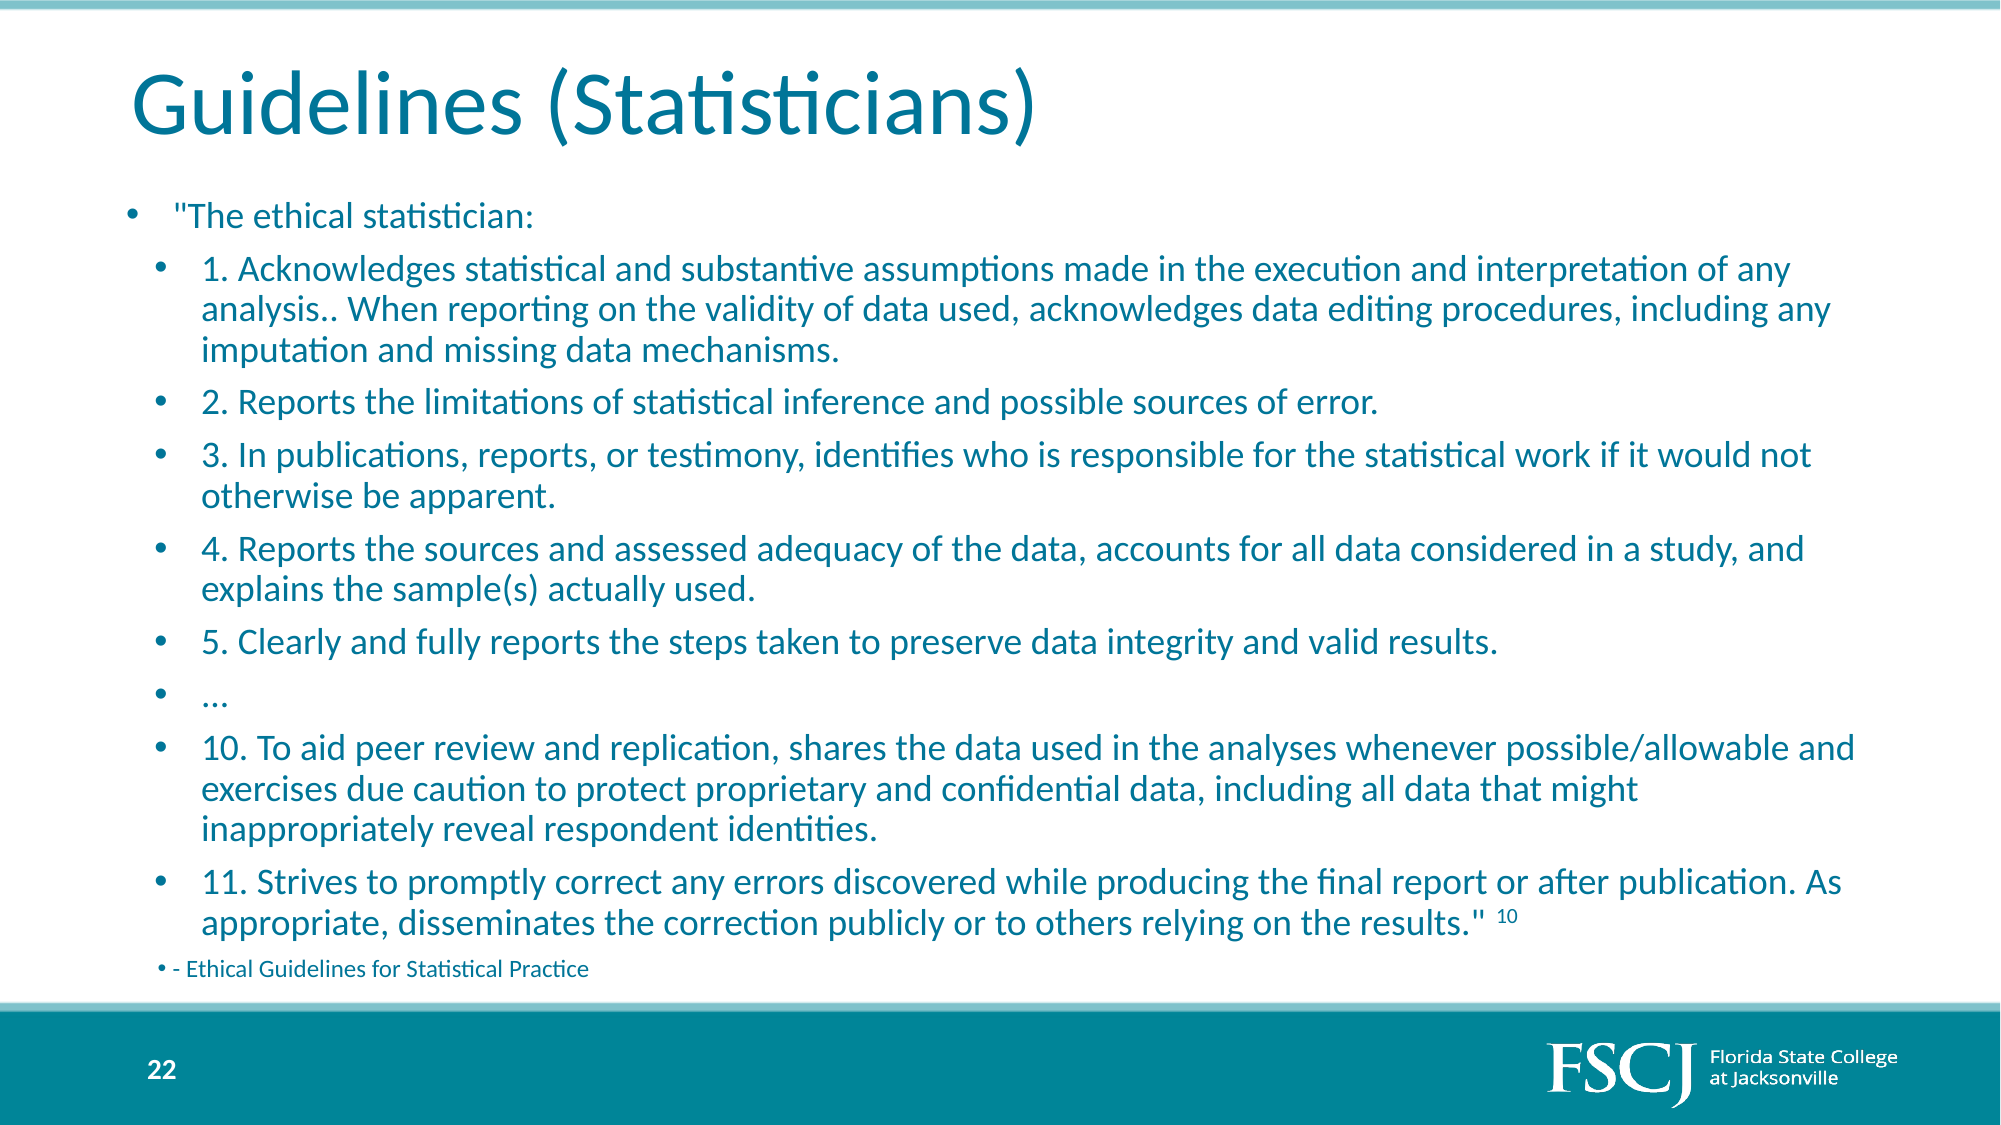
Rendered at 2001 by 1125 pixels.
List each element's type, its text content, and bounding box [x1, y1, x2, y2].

picture [0, 0, 2001, 1125]
title Guidelines (Statisticians) [116, 39, 1884, 171]
list "The ethical statistician: 1. Acknowledges statistical and substantive assumptions made in the execution and interpretation of any analysis.. When reporting on the validity of data used, acknowledges data editing procedures, including any imputation and missing data mechanisms. 2. Reports the limitations of statistical inference and possible sources of error. 3. In publications, reports, or testimony, identifies who is responsible for the statistical work if it would not otherwise be apparent. 4. Reports the sources and assessed adequacy of the data, accounts for all data considered in a study, and explains the sample(s) actually used. 5. Clearly and fully reports the steps taken to preserve data integrity and valid results. ... 10. To aid peer review and replication, shares the data used in the analyses whenever possible/allowable and exercises due caution to protect proprietary and confidential data, including all data that might inappropriately reveal respondent identities. 11. Strives to promptly correct any errors discovered while producing the final report or after publication. As appropriate, disseminates the correction publicly or to others relying on the results." 10 - Ethical Guidelines for Statistical Practice [111, 188, 1876, 1125]
